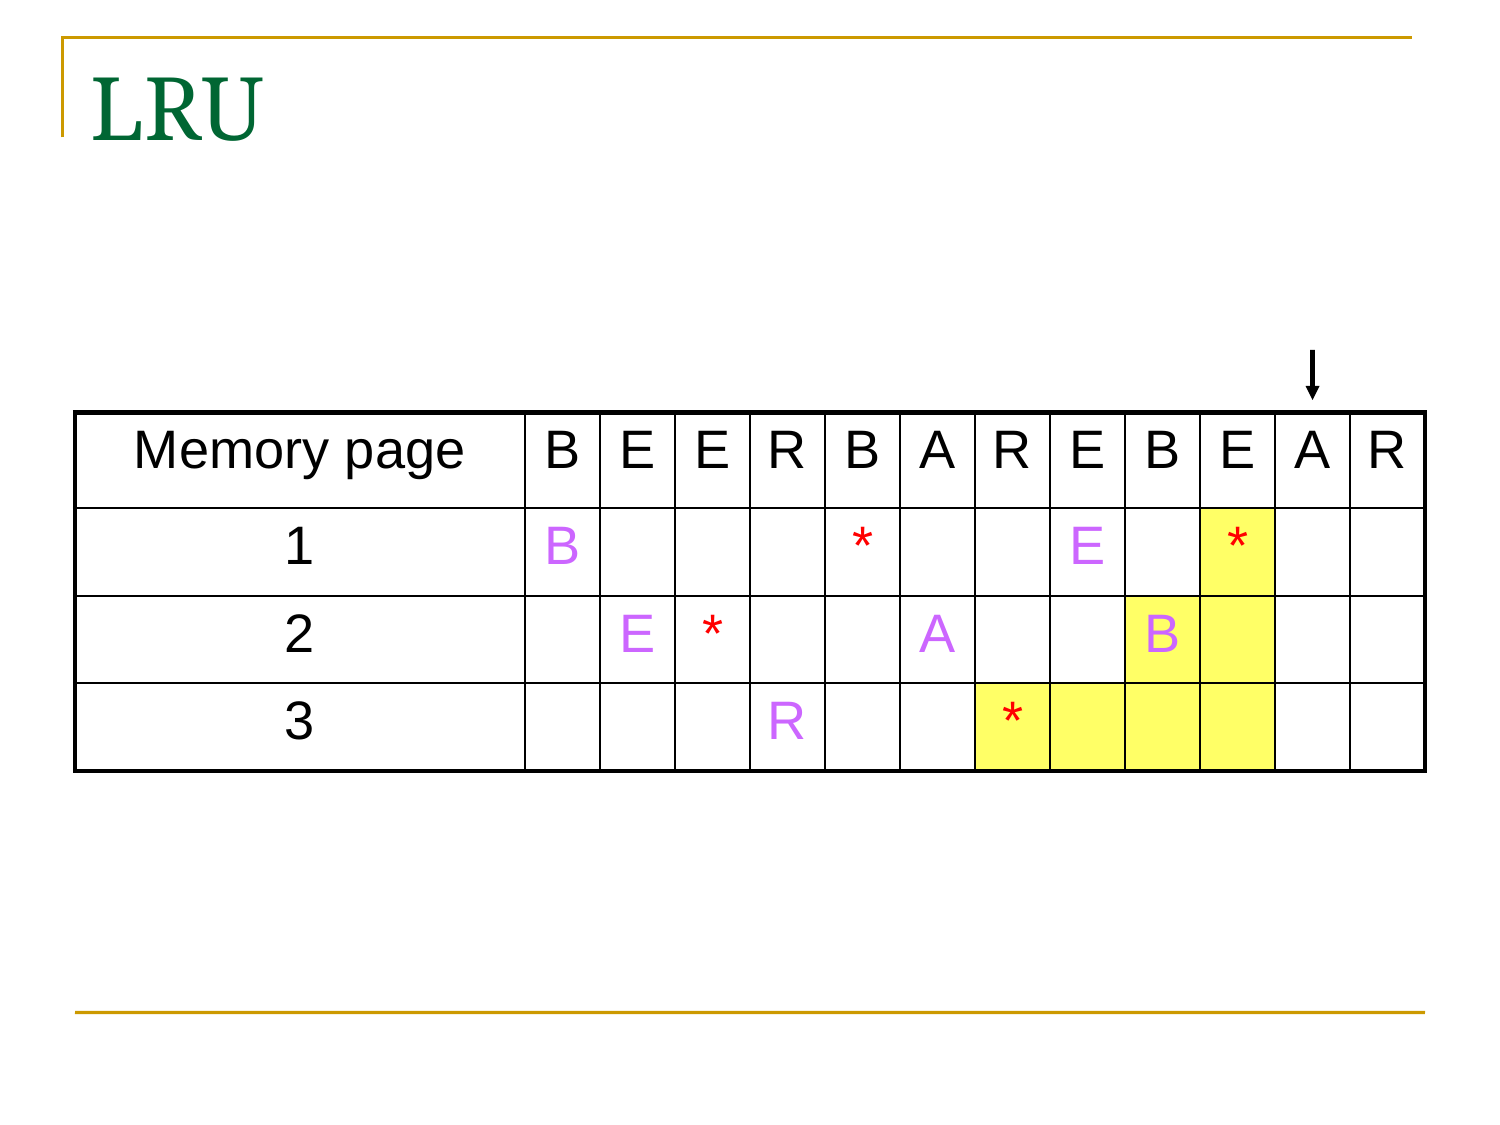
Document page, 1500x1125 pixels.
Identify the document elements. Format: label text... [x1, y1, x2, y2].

table_cell * [676, 597, 749, 682]
table_header E [1201, 415, 1274, 507]
table_cell [676, 509, 749, 595]
table_cell [751, 509, 824, 595]
table_cell R [751, 684, 824, 769]
table_cell [601, 684, 674, 769]
table_cell E [1051, 509, 1124, 595]
table_header B [826, 415, 899, 507]
table_cell [526, 597, 599, 682]
table_cell [526, 684, 599, 769]
table_cell [976, 509, 1049, 595]
table_cell [1276, 509, 1349, 595]
table_cell [1051, 684, 1124, 769]
table_header E [601, 415, 674, 507]
table_cell [676, 684, 749, 769]
table_cell 3 [77, 684, 524, 769]
table_cell 2 [77, 597, 524, 682]
table_cell * [1201, 509, 1274, 595]
table_cell [1351, 509, 1423, 595]
table_cell [976, 597, 1049, 682]
table_cell [751, 597, 824, 682]
table_header R [976, 415, 1049, 507]
table_header A [901, 415, 974, 507]
table_header R [751, 415, 824, 507]
table_header A [1276, 415, 1349, 507]
table_cell [1126, 684, 1199, 769]
table_header B [526, 415, 599, 507]
table_header B [1126, 415, 1199, 507]
text_box [1306, 349, 1319, 400]
table_cell [1201, 597, 1274, 682]
title LRU [75, 45, 1425, 233]
table_cell [826, 597, 899, 682]
table_header E [676, 415, 749, 507]
table_cell [601, 509, 674, 595]
table_cell [901, 509, 974, 595]
table_cell B [526, 509, 599, 595]
table_cell [1351, 597, 1423, 682]
table_header Memory page [77, 415, 524, 507]
table_cell 1 [77, 509, 524, 595]
table_cell [1276, 684, 1349, 769]
table_cell [901, 684, 974, 769]
table_cell [1276, 597, 1349, 682]
table_cell [1126, 509, 1199, 595]
table_header E [1051, 415, 1124, 507]
table_cell [1351, 684, 1423, 769]
table_cell * [826, 509, 899, 595]
table_cell [1051, 597, 1124, 682]
table_cell [1201, 684, 1274, 769]
table_cell * [976, 684, 1049, 769]
table_header R [1351, 415, 1423, 507]
table_cell A [901, 597, 974, 682]
table_cell [826, 684, 899, 769]
table_cell E [601, 597, 674, 682]
table_cell B [1126, 597, 1199, 682]
